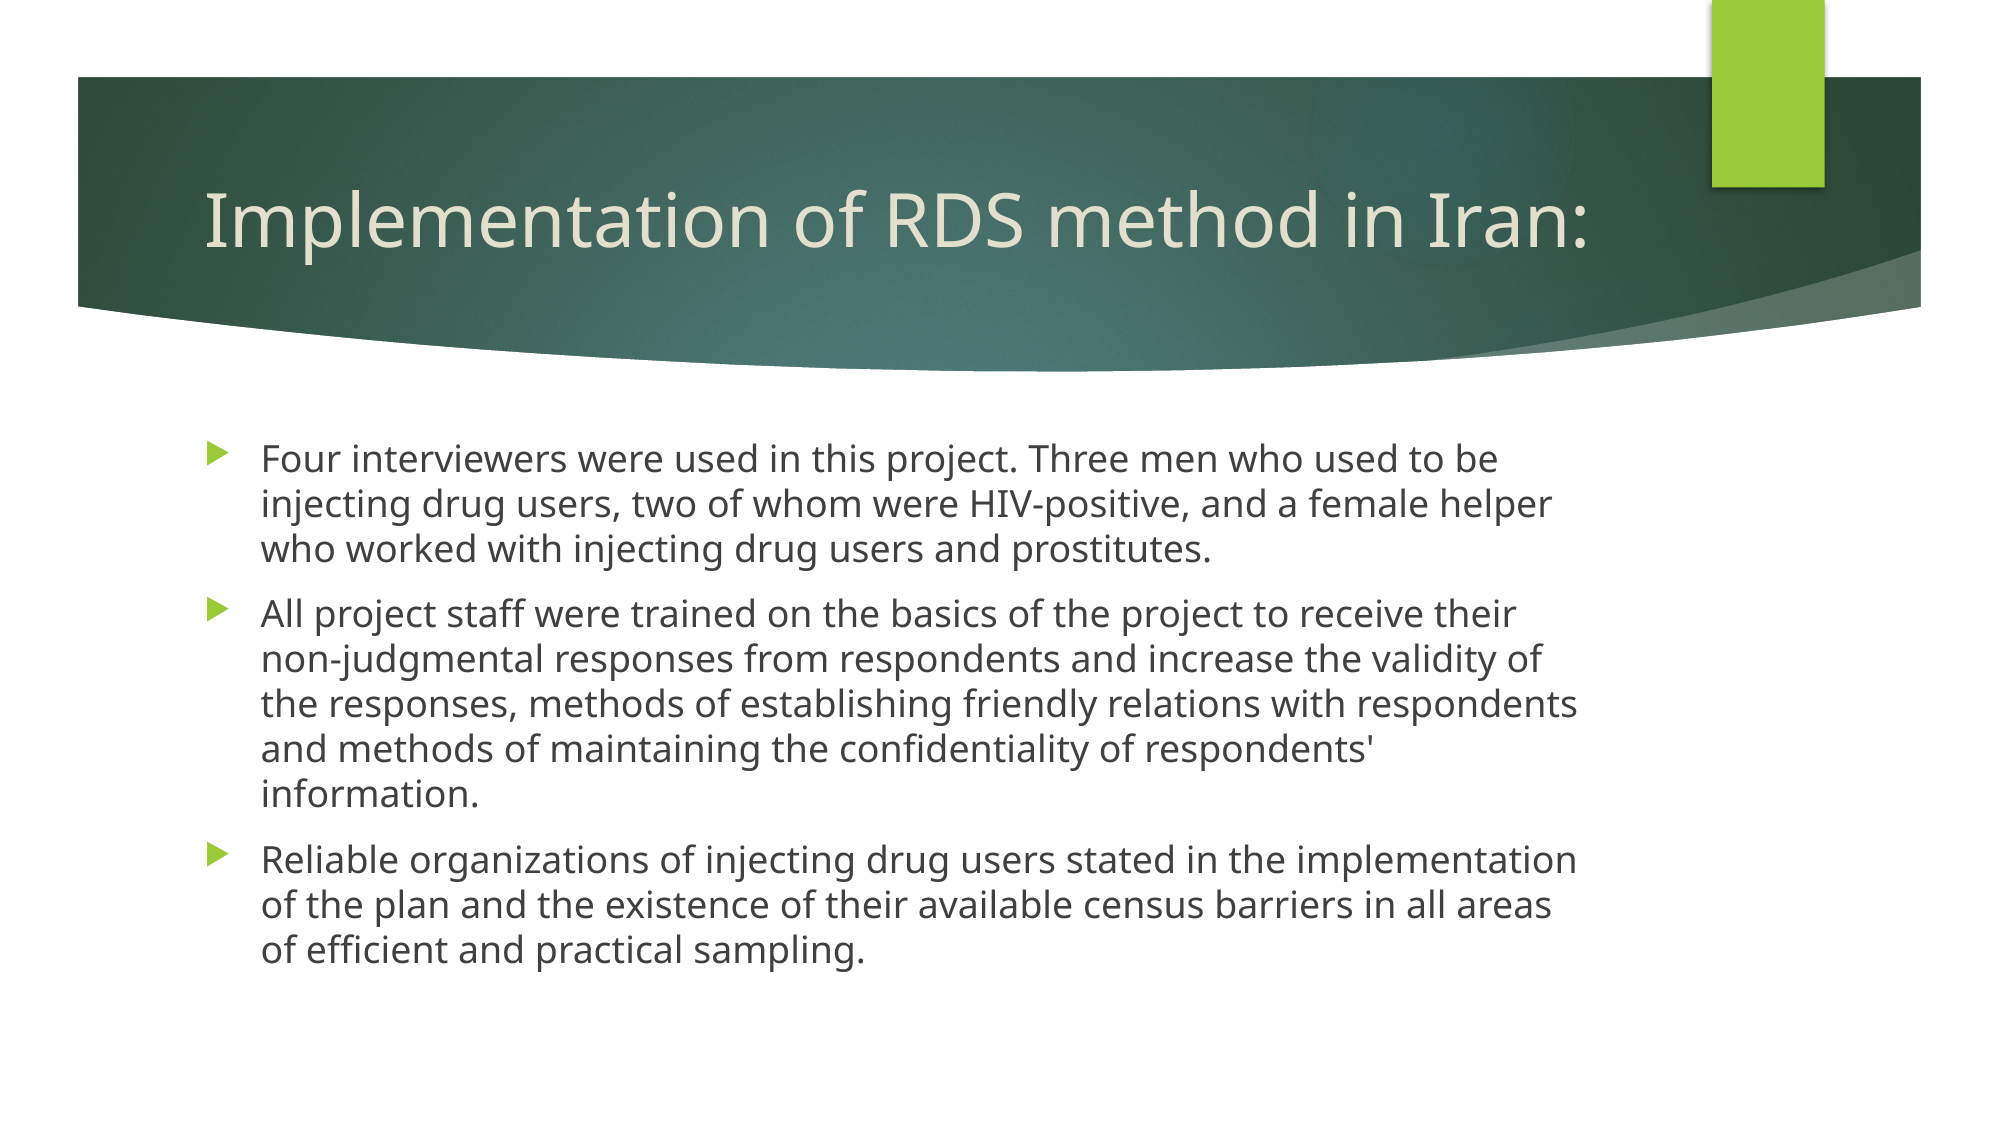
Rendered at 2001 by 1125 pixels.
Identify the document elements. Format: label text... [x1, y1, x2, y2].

list Four interviewers were used in this project. Three men who used to be injecting drug users, two of whom were HIV-positive, and a female helper who worked with injecting drug users and prostitutes. All project staff were trained on the basics of the project to receive their non-judgmental responses from respondents and increase the validity of the responses, methods of establishing friendly relations with respondents and methods of maintaining the confidentiality of respondents' information. Reliable organizations of injecting drug users stated in the implementation of the plan and the existence of their available census barriers in all areas of efficient and practical sampling. [189, 427, 1610, 1066]
title Implementation of RDS method in Iran: [189, 159, 1627, 276]
